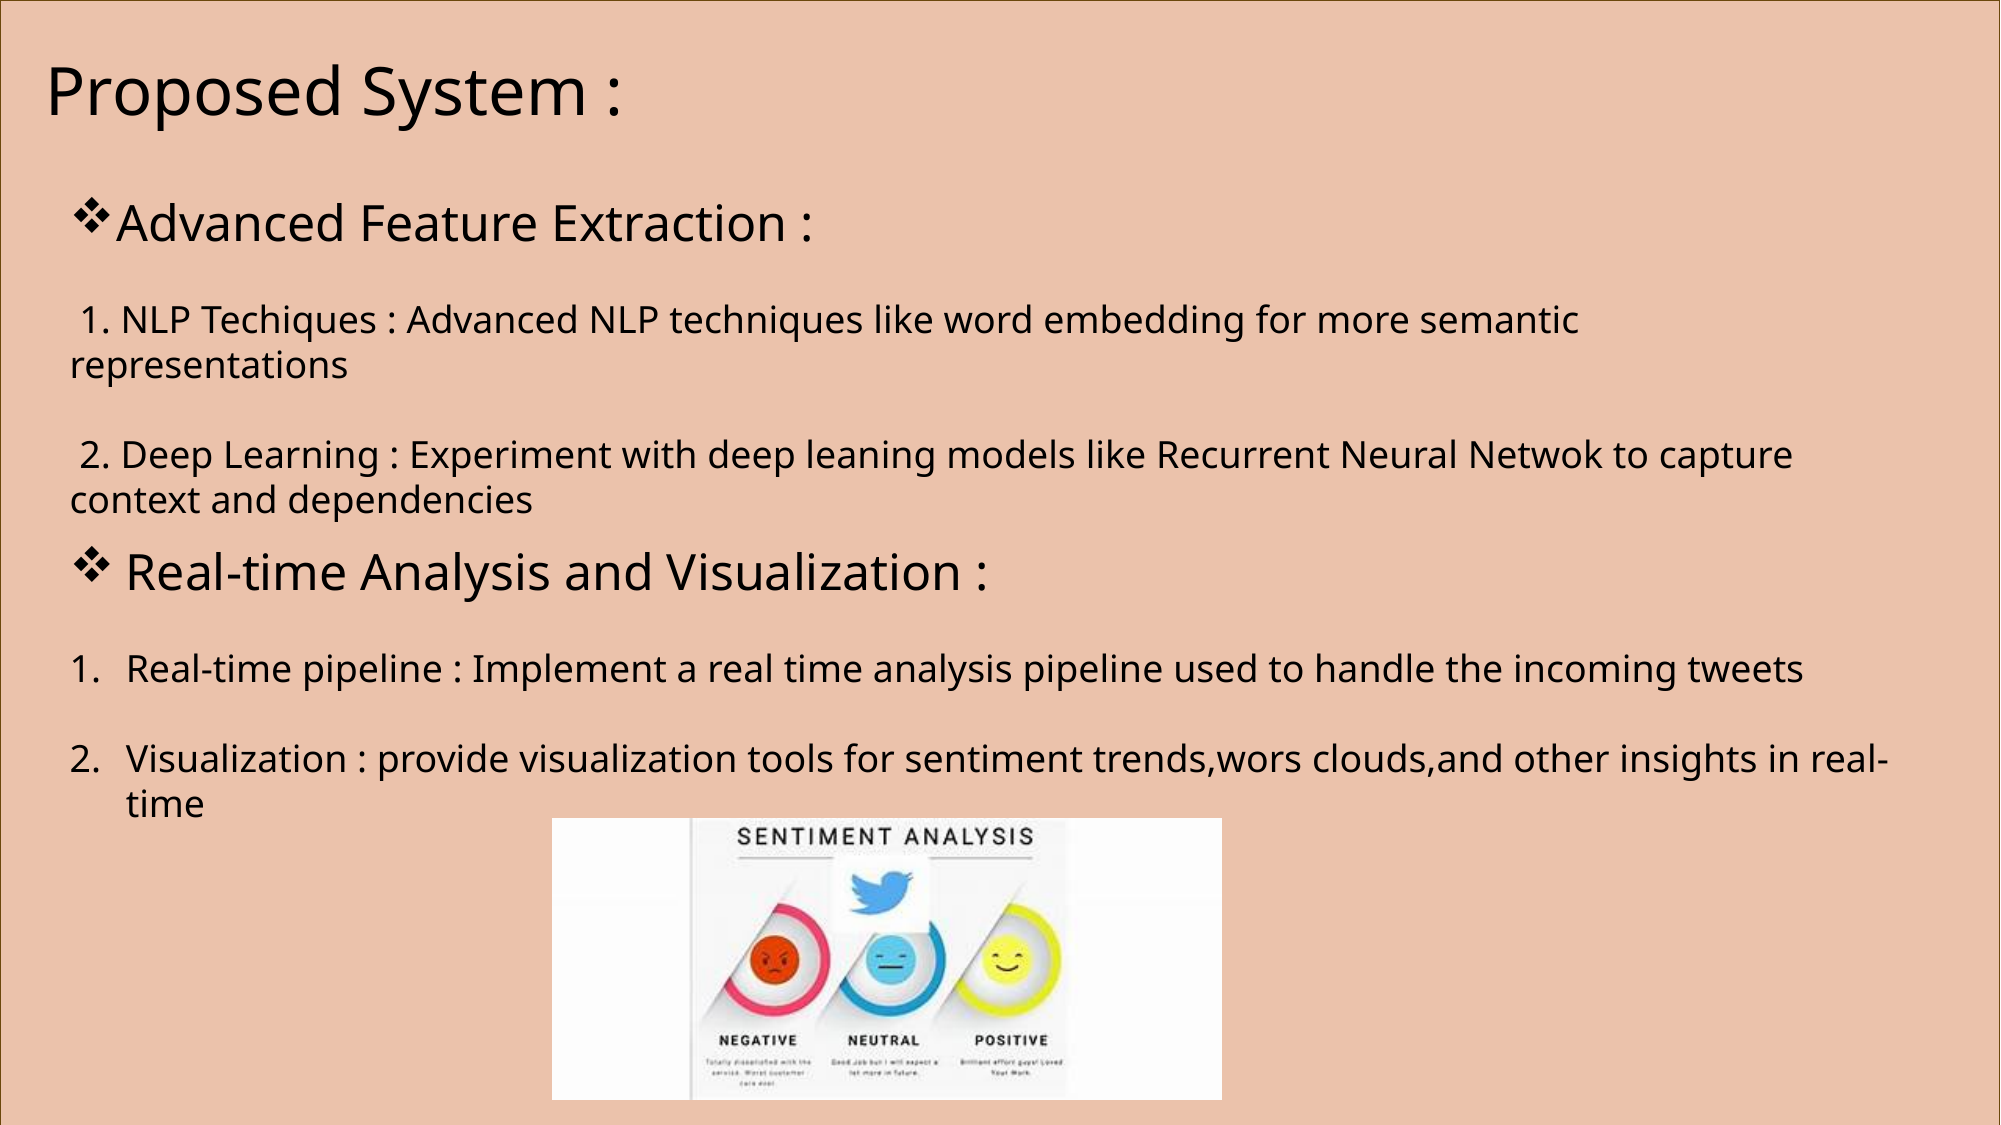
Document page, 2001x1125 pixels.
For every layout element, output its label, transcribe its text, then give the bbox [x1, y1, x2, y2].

text_box Advanced Feature Extraction : 1. NLP Techiques : Advanced NLP techniques like word embedding for more semantic representations 2. Deep Learning : Experiment with deep leaning models like Recurrent Neural Netwok to capture context and dependencies [54, 183, 1854, 529]
picture [552, 818, 1222, 1100]
text_box [0, 0, 2000, 1125]
text_box Proposed System : [30, 41, 1621, 137]
text_box Real-time Analysis and Visualization : Real-time pipeline : Implement a real time analysis pipeline used to handle the incoming tweets Visualization : provide visualization tools for sentiment trends,wors clouds,and other insights in real-time [54, 532, 1921, 833]
